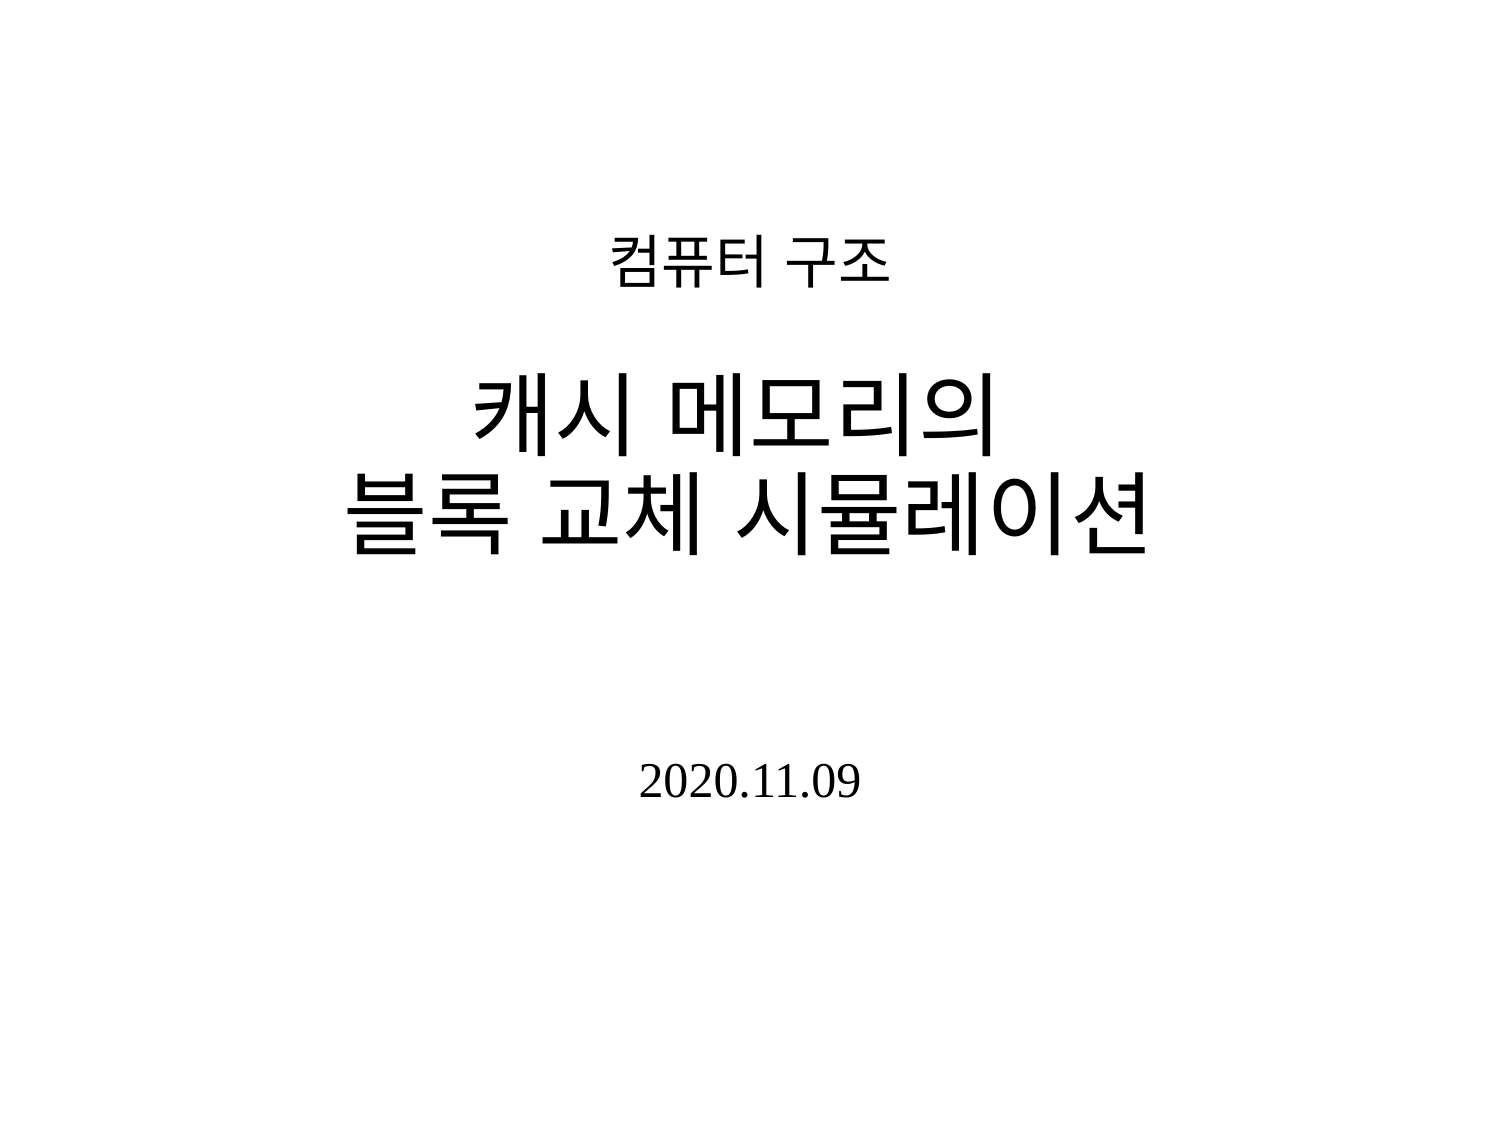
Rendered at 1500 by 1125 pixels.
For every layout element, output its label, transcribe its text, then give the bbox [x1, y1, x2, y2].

text_box 컴퓨터 구조 [112, 188, 1388, 304]
subtitle 2020.11.09 [187, 590, 1313, 863]
title 캐시 메모리의 블록 교체 시뮬레이션 [112, 346, 1388, 576]
